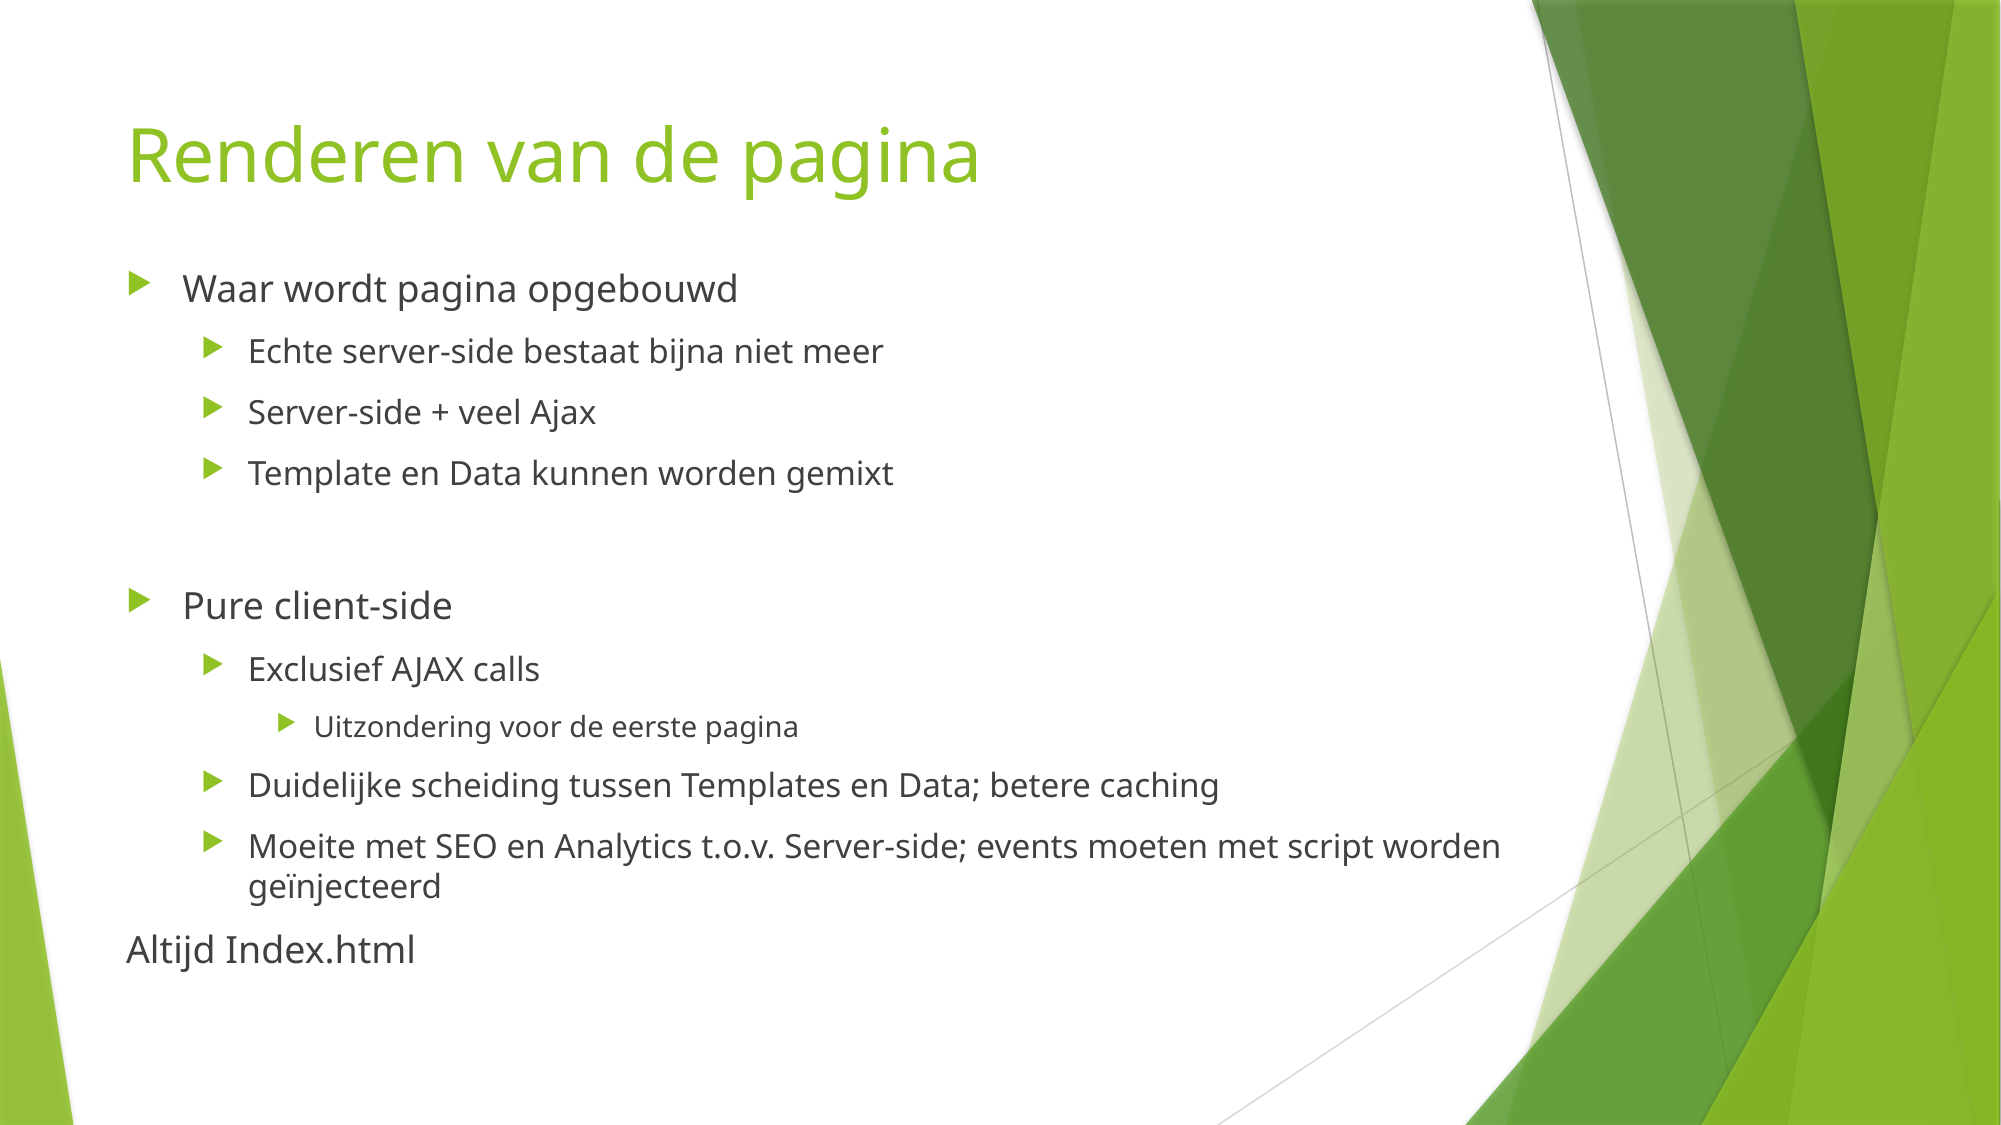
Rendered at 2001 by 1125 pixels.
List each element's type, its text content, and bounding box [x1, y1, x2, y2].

list Waar wordt pagina opgebouwd Echte server-side bestaat bijna niet meer Server-side + veel Ajax Template en Data kunnen worden gemixt Pure client-side Exclusief AJAX calls Uitzondering voor de eerste pagina Duidelijke scheiding tussen Templates en Data; betere caching Moeite met SEO en Analytics t.o.v. Server-side; events moeten met script worden geïnjecteerd Altijd Index.html [111, 257, 1522, 992]
title Renderen van de pagina [111, 99, 1522, 257]
